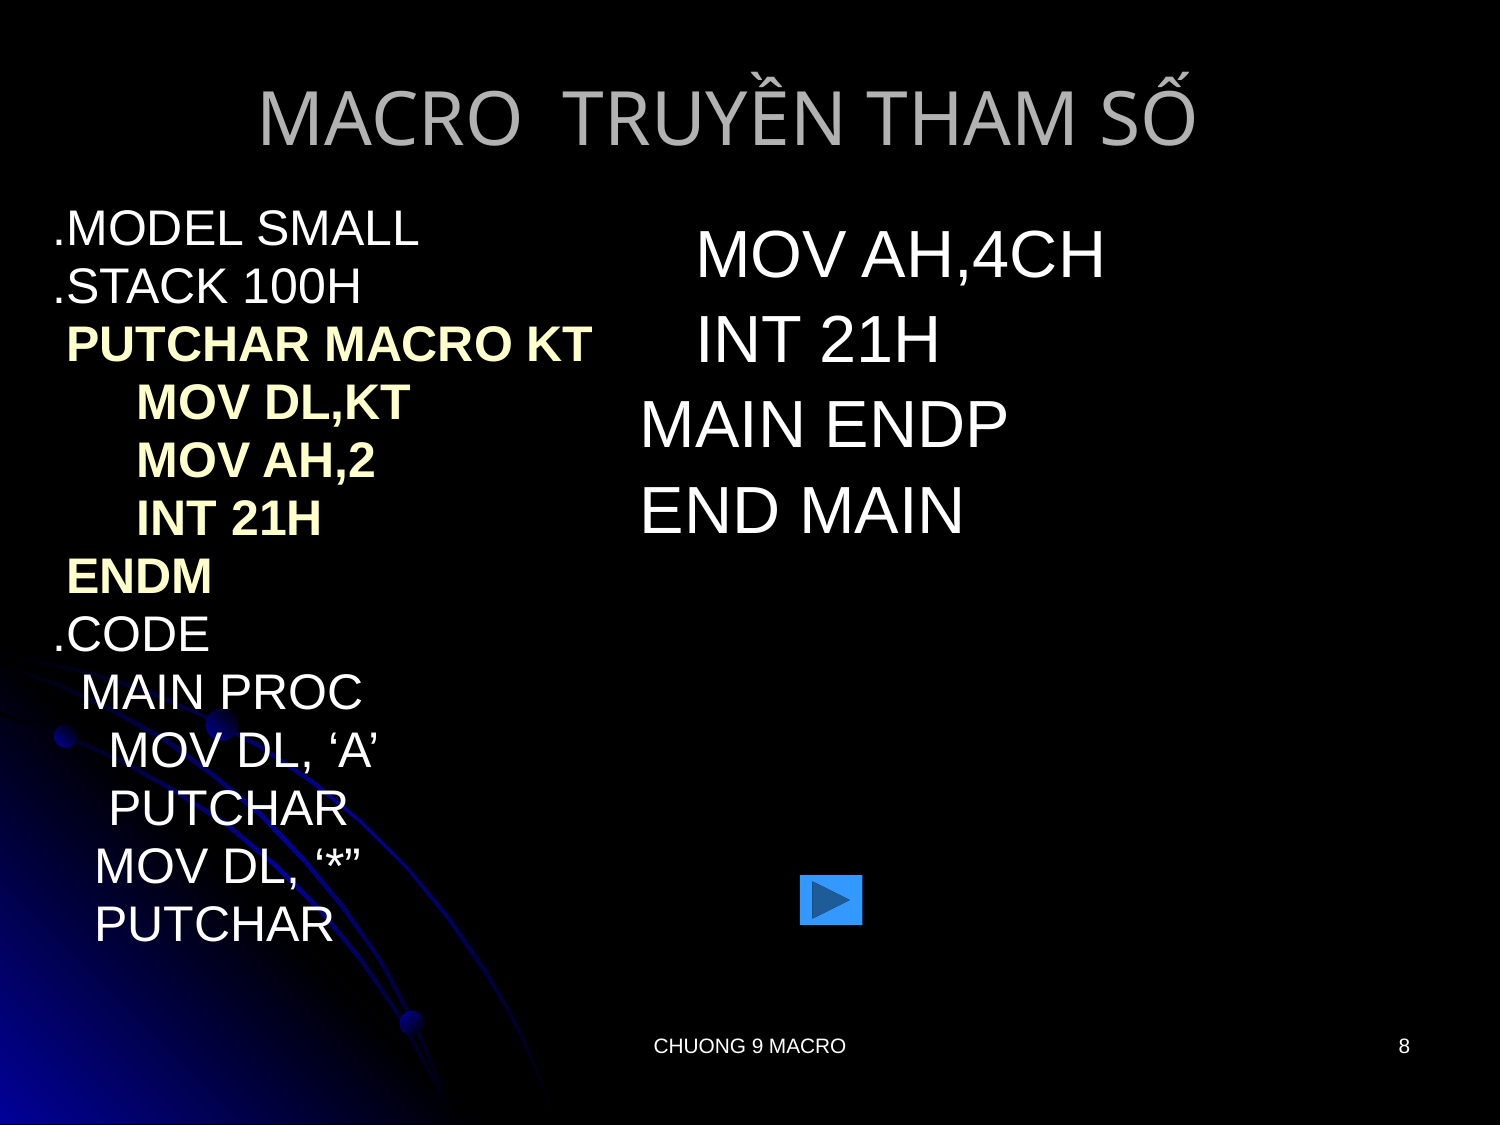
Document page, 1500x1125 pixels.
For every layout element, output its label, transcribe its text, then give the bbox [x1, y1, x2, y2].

slide_number 8 [1074, 1025, 1425, 1100]
text_box [799, 875, 863, 926]
footer CHUONG 9 MACRO [512, 1025, 988, 1100]
text_box MOV AH,4CH INT 21H MAIN ENDP END MAIN [624, 212, 1226, 813]
title MACRO TRUYỀN THAM SỐ [99, 56, 1357, 175]
list .MODEL SMALL .STACK 100H PUTCHAR MACRO KT MOV DL,KT MOV AH,2 INT 21H ENDM .CODE MAIN PROC MOV DL, ‘A’ PUTCHAR MOV DL, ‘*” PUTCHAR [37, 200, 638, 988]
